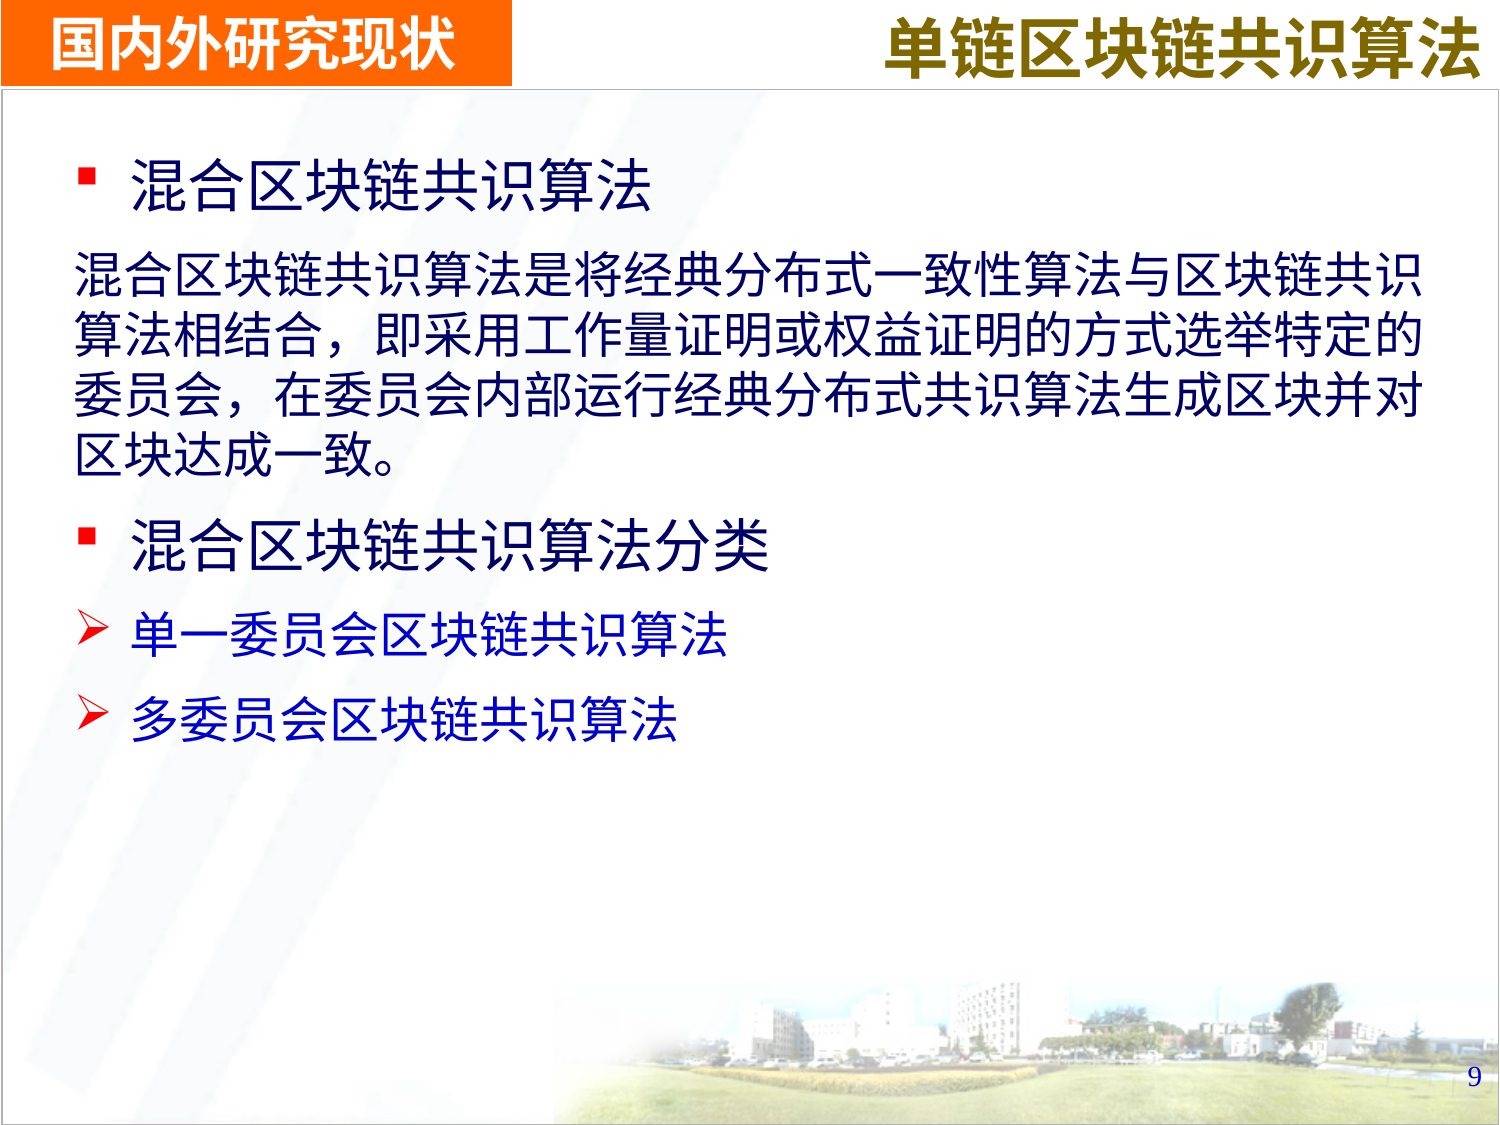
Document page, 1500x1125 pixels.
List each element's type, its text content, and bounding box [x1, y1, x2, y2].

picture [3, 90, 1498, 1124]
text_box 单链区块链共识算法 [868, 1, 1500, 95]
list 混合区块链共识算法 混合区块链共识算法是将经典分布式一致性算法与区块链共识算法相结合，即采用工作量证明或权益证明的方式选举特定的委员会，在委员会内部运行经典分布式共识算法生成区块并对区块达成一致。 混合区块链共识算法分类 单一委员会区块链共识算法 多委员会区块链共识算法 [58, 141, 1442, 929]
slide_number 9 [1184, 1049, 1498, 1125]
title 国内外研究现状 [1, 1, 512, 86]
